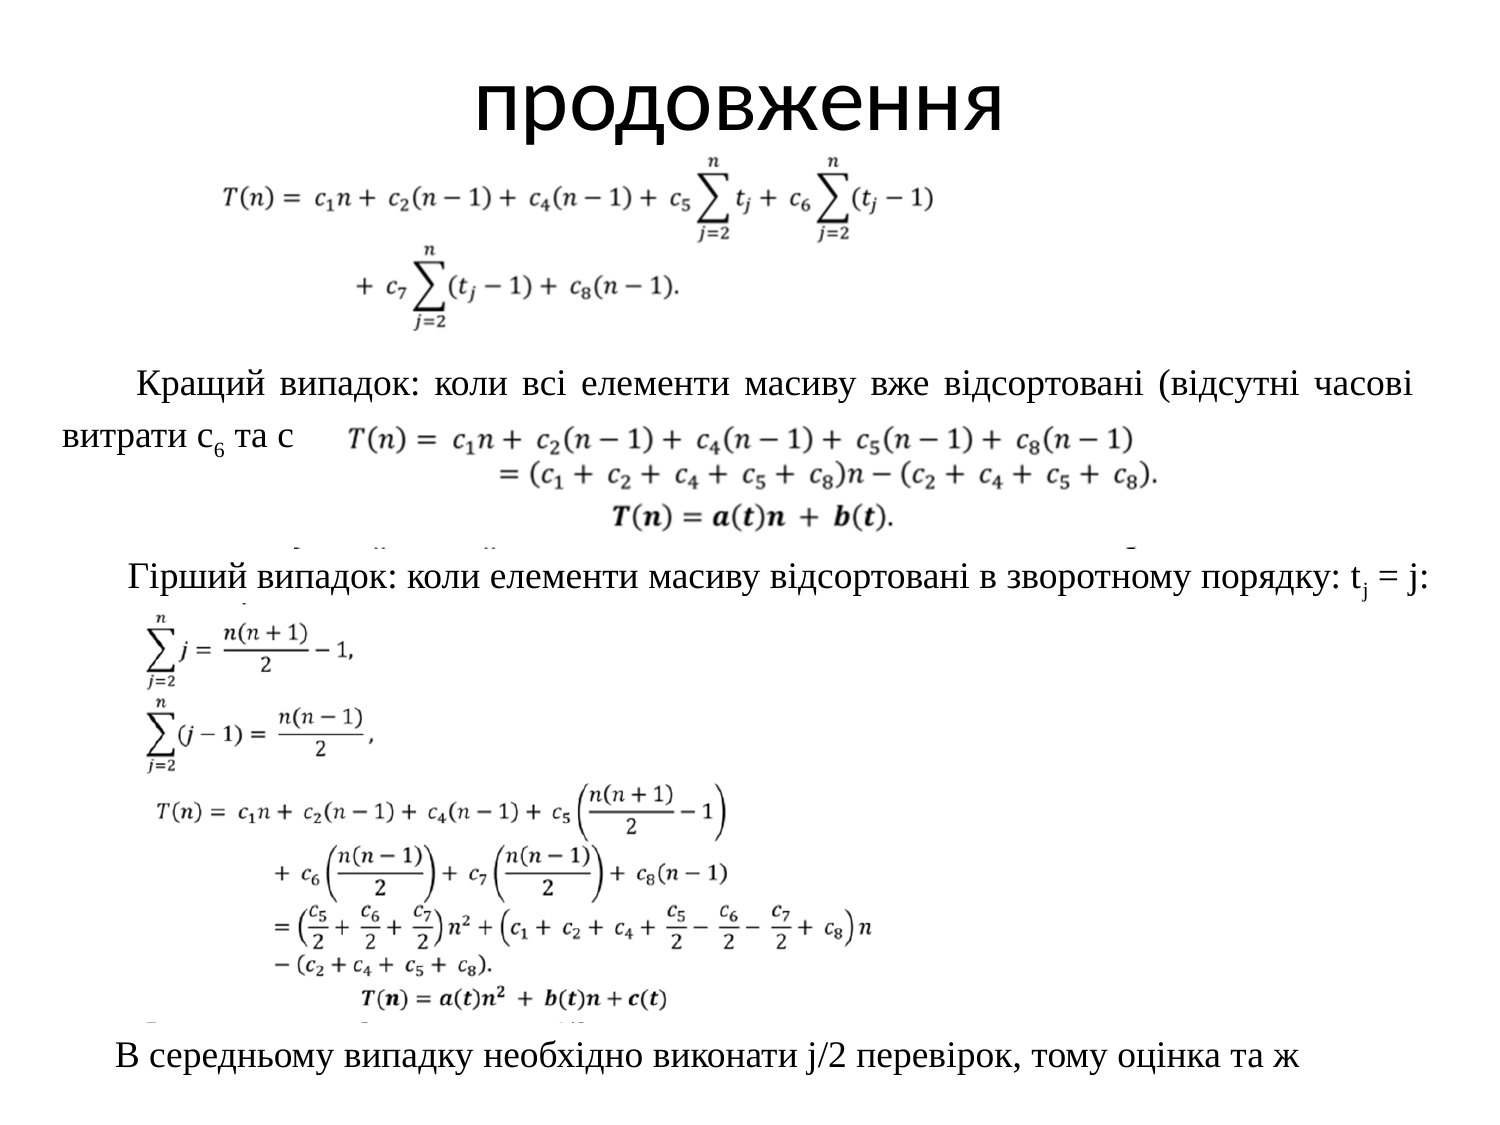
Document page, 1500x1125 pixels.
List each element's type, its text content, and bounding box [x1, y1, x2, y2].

text_box Гірший випадок: коли елементи масиву відсортовані в зворотному порядку: tj = j: [38, 536, 1445, 662]
title продовження [64, 0, 1415, 188]
picture [294, 420, 1194, 550]
picture [100, 603, 940, 1023]
text_box Кращий випадок: коли всі елементи масиву вже відсортовані (відсутні часові витрати с6 та с7): [47, 343, 1430, 469]
picture [170, 146, 1000, 339]
text_box В середньому випадку необхідно виконати j/2 перевірок, тому оцінка та ж [100, 1022, 1445, 1083]
